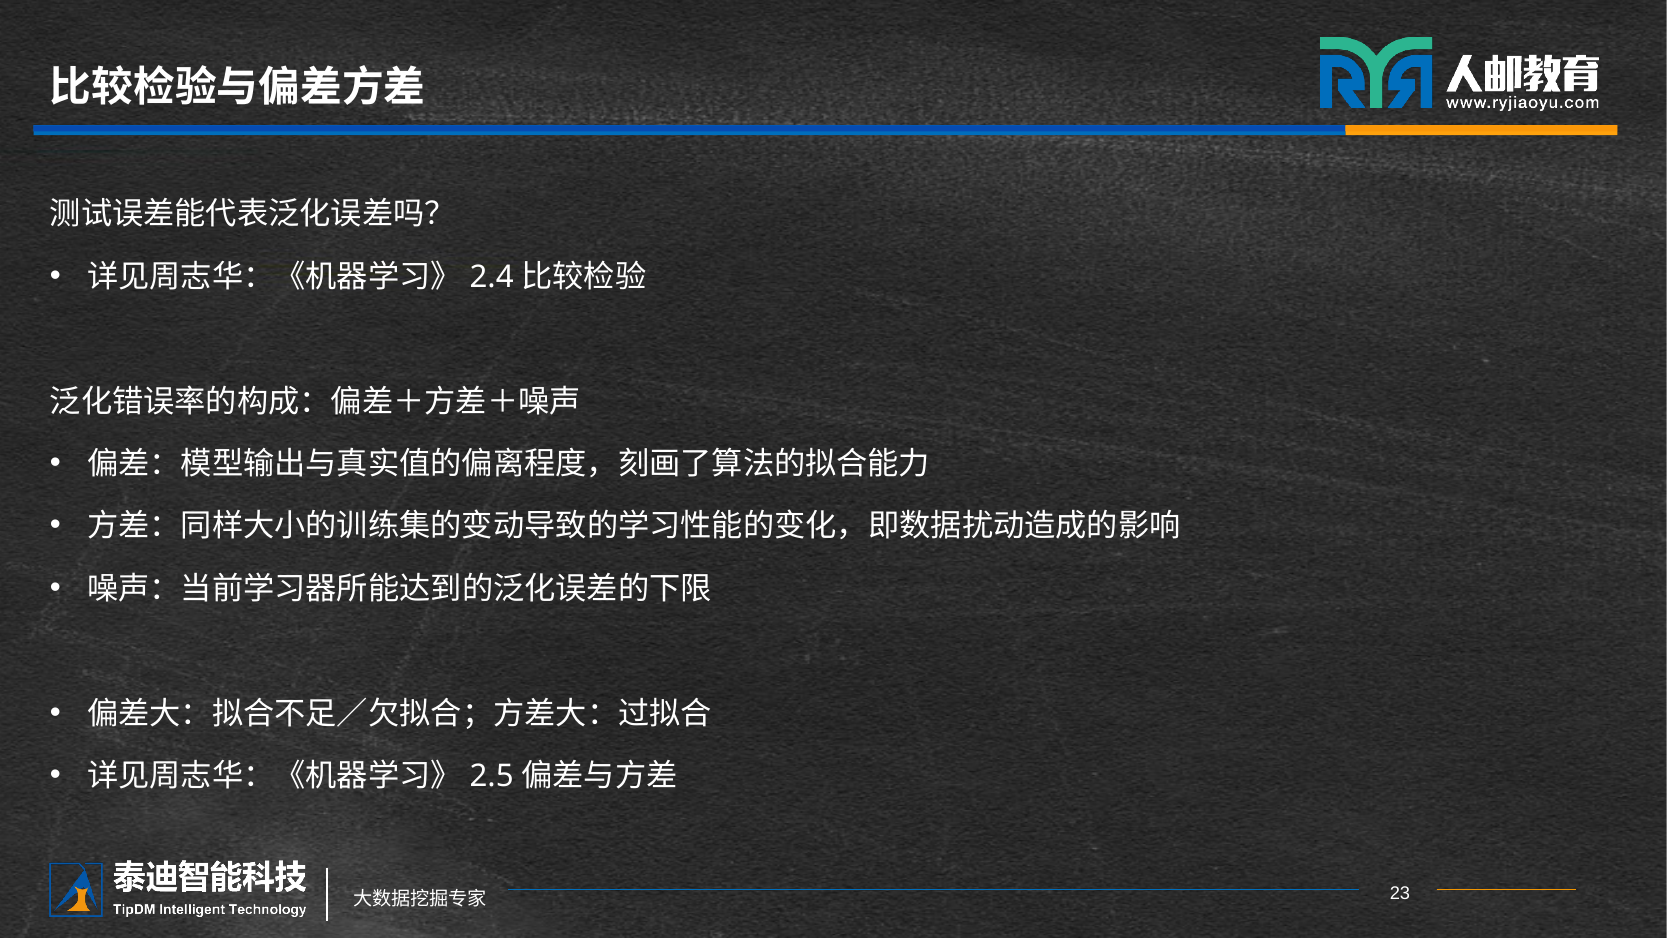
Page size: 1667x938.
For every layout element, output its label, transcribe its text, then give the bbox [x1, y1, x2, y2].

title 比较检验与偏差方差 [34, 49, 1535, 122]
list 测试误差能代表泛化误差吗？ 详见周志华：《机器学习》2.4比较检验 泛化错误率的构成：偏差＋方差＋噪声 偏差：模型输出与真实值的偏离程度，刻画了算法的拟合能力 方差：同样大小的训练集的变动导致的学习性能的变化，即数据扰动造成的影响 噪声：当前学习器所能达到的泛化误差的下限 偏差大：拟合不足／欠拟合；方差大：过拟合 详见周志华：《机器学习》2.5偏差与方差 [34, 167, 1230, 853]
picture [0, 0, 1667, 938]
